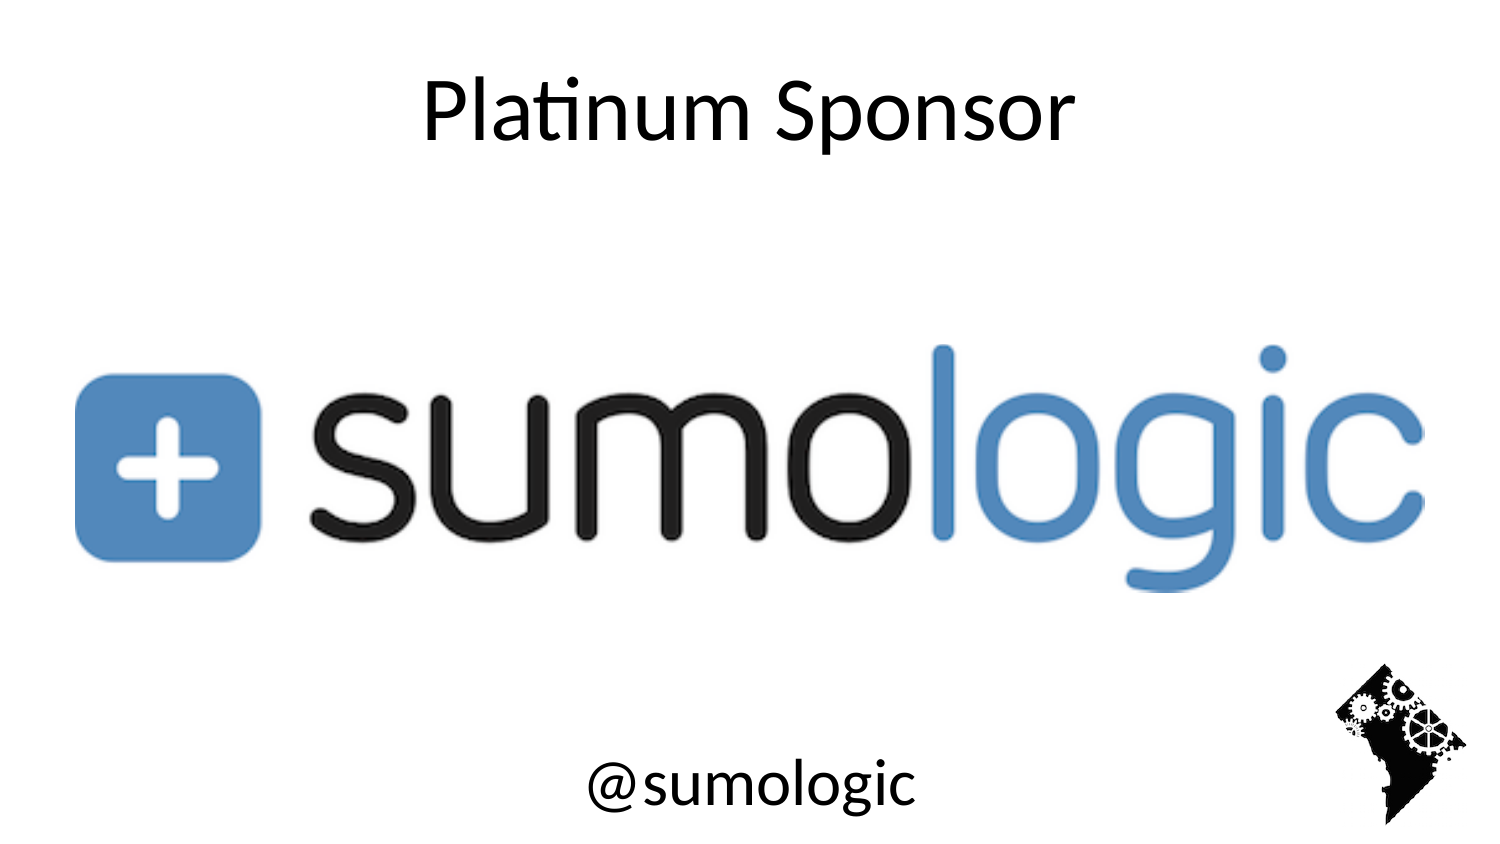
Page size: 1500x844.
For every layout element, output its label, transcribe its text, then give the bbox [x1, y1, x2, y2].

list @sumologic [512, 754, 988, 827]
title Platinum Sponsor [75, 33, 1425, 175]
picture [74, 191, 1467, 827]
